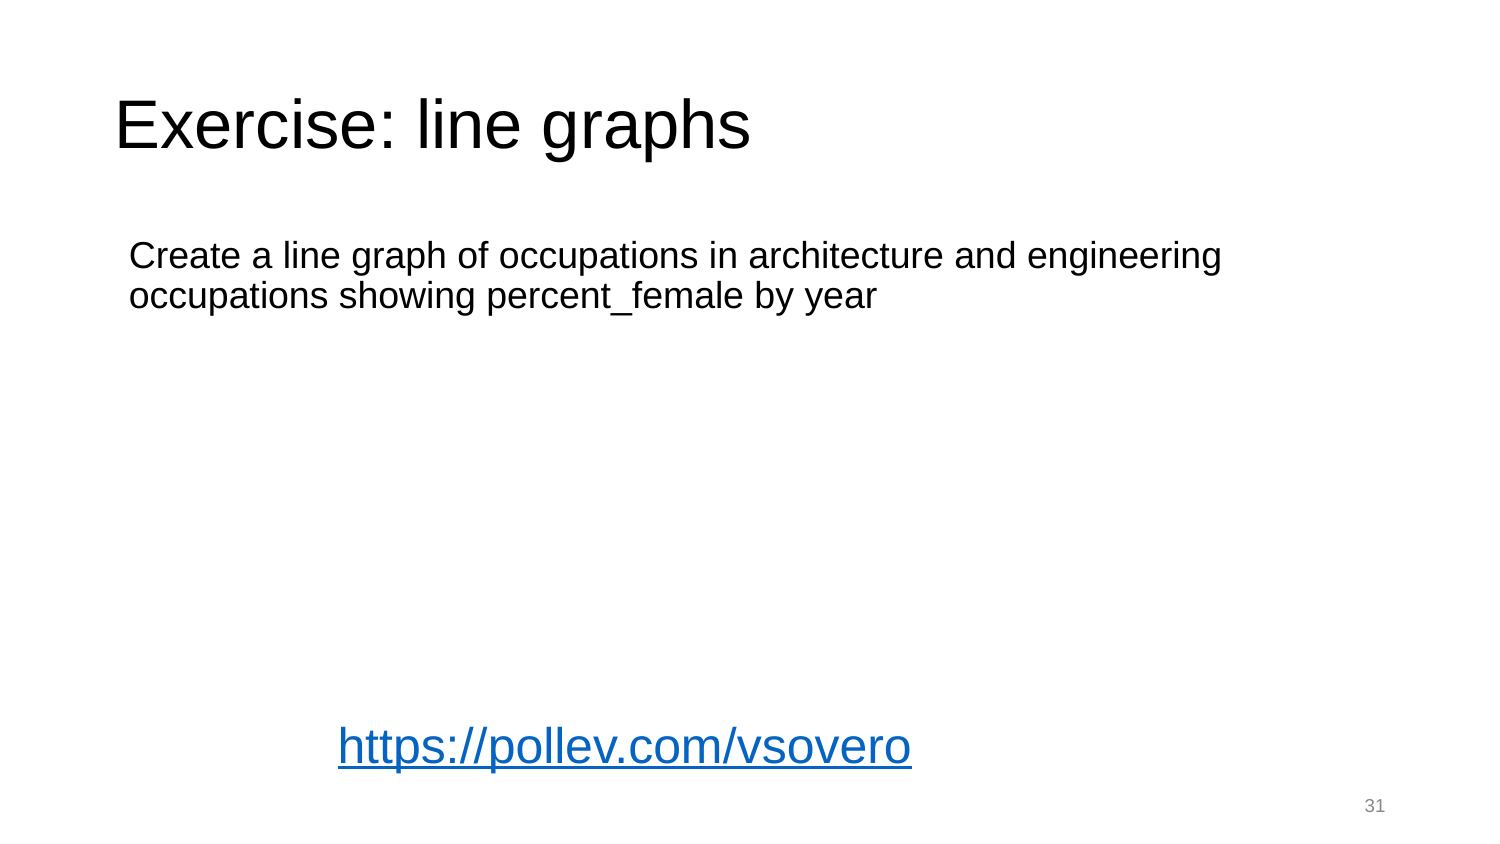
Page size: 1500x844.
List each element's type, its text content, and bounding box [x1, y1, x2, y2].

text_box https://pollev.com/vsovero [322, 706, 1323, 781]
slide_number 31 [1059, 782, 1397, 827]
list Create a line graph of occupations in architecture and engineering occupations showing percent_female by year [103, 224, 1397, 760]
title Exercise: line graphs [103, 44, 1397, 208]
